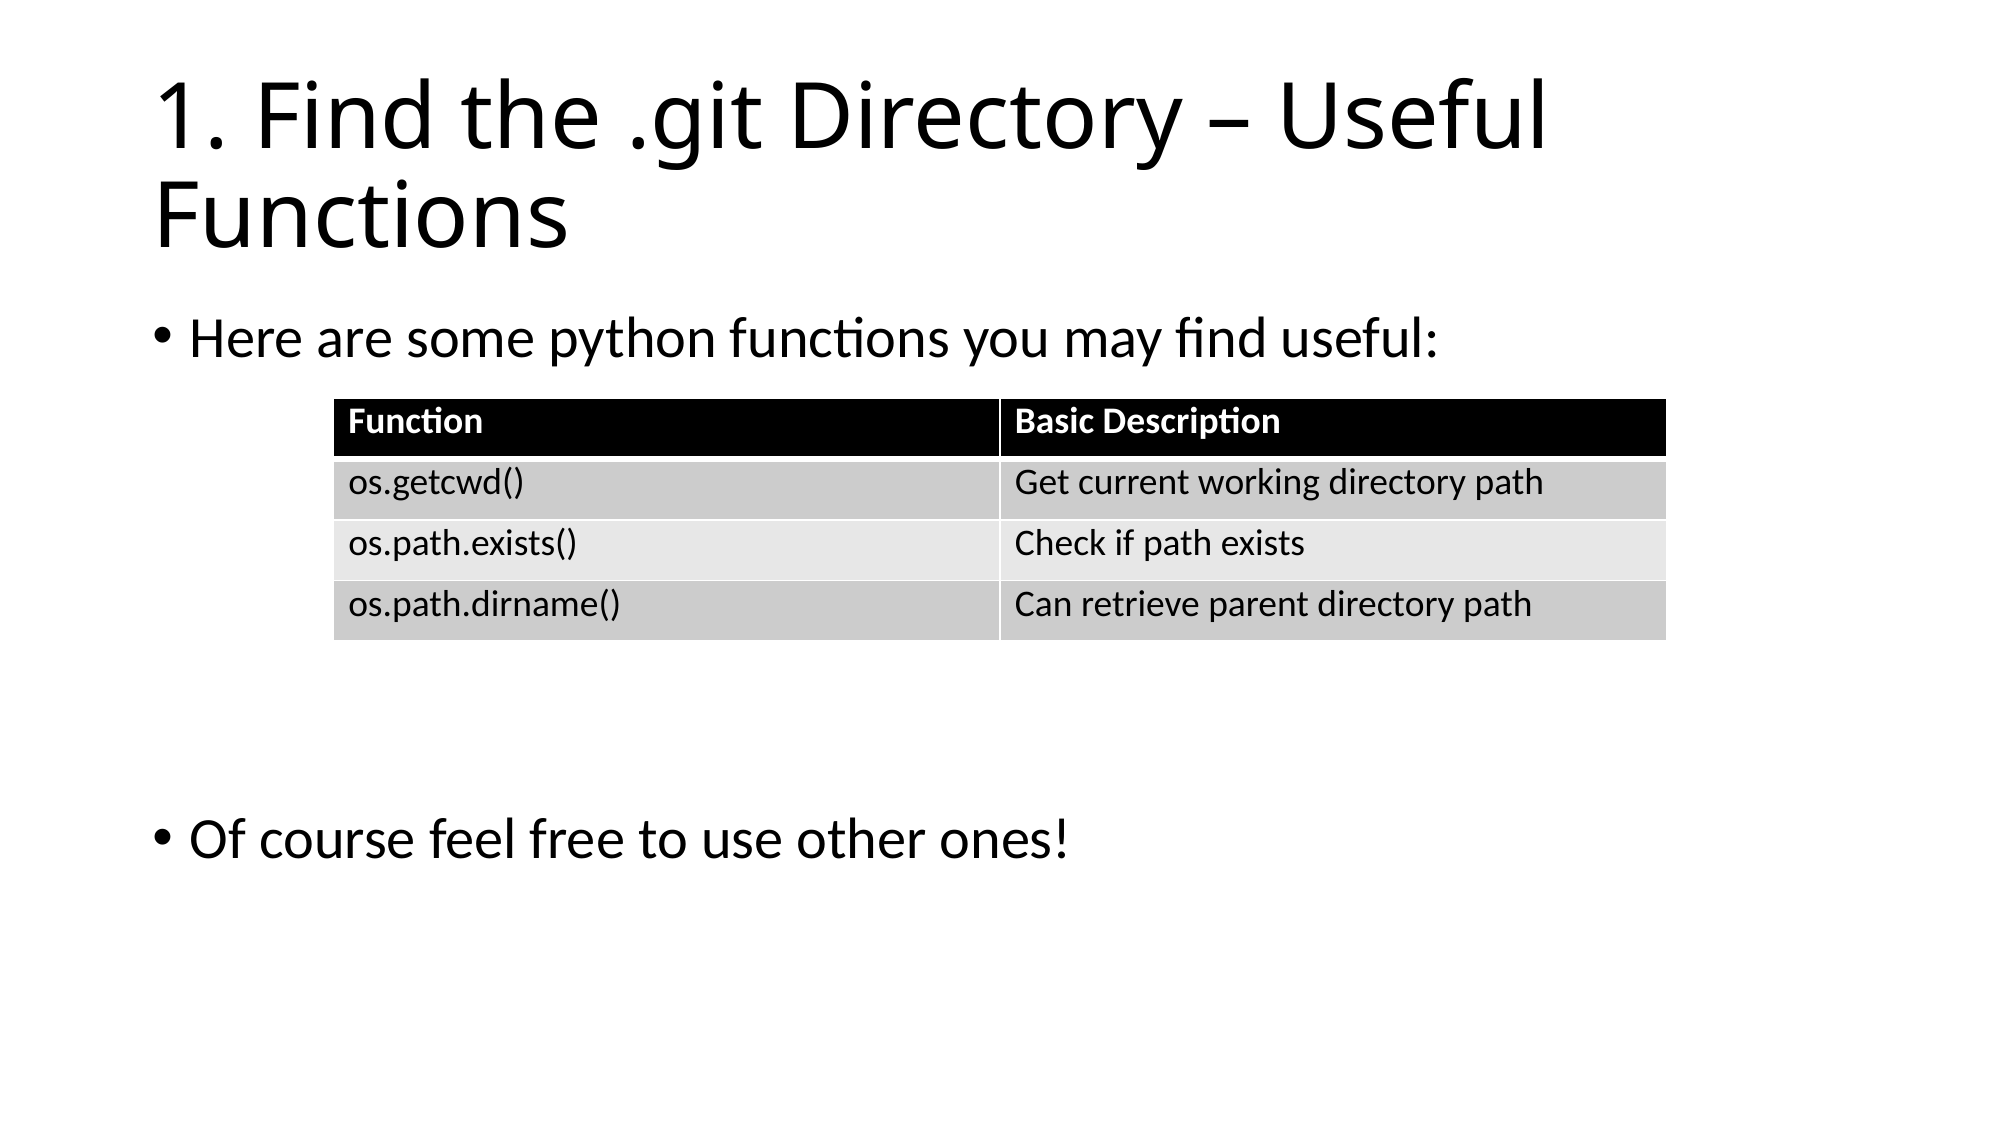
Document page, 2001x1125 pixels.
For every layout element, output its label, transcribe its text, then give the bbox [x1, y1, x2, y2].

table_cell os.getcwd() [334, 462, 999, 519]
table_cell Get current working directory path [1001, 462, 1666, 519]
table_cell Check if path exists [1001, 521, 1666, 580]
table_cell Can retrieve parent directory path [1001, 581, 1666, 640]
table_cell os.path.exists() [334, 521, 999, 580]
table_cell os.path.dirname() [334, 581, 999, 640]
list Here are some python functions you may find useful: Of course feel free to use other ones! [137, 299, 1863, 1014]
table_header Function [334, 399, 999, 456]
title 1. Find the .git Directory – Useful Functions [137, 59, 1863, 278]
table_header Basic Description [1001, 399, 1666, 456]
